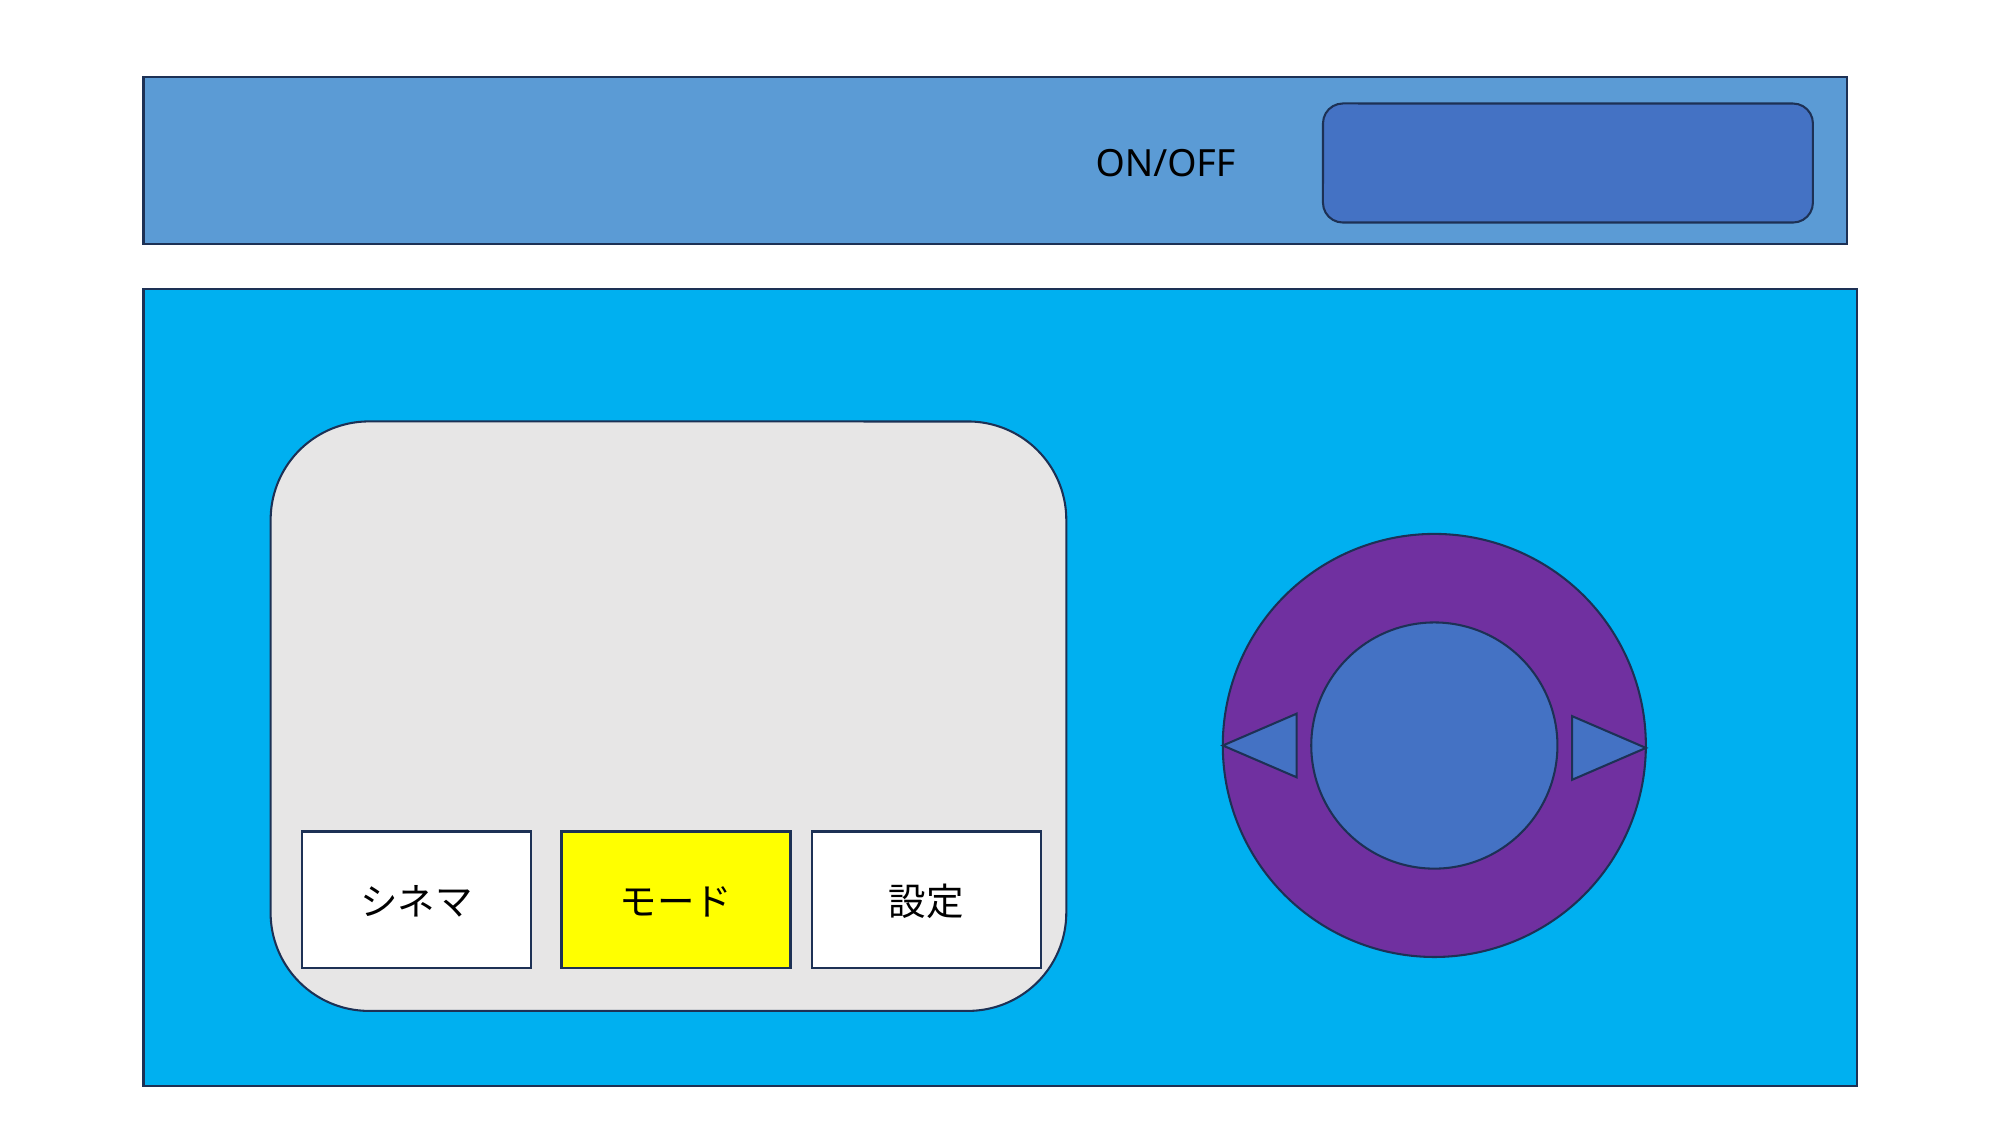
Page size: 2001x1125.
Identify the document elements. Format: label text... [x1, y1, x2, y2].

text_box [269, 420, 1068, 1012]
text_box モード [560, 830, 792, 969]
text_box [1221, 532, 1647, 959]
text_box [1321, 102, 1814, 224]
text_box 設定 [811, 830, 1042, 969]
text_box [1220, 712, 1298, 779]
text_box [1571, 714, 1649, 782]
text_box シネマ [301, 830, 532, 969]
text_box ON/OFF [1080, 131, 1281, 192]
text_box [142, 76, 1848, 245]
text_box [1310, 621, 1559, 870]
text_box [142, 288, 1858, 1087]
